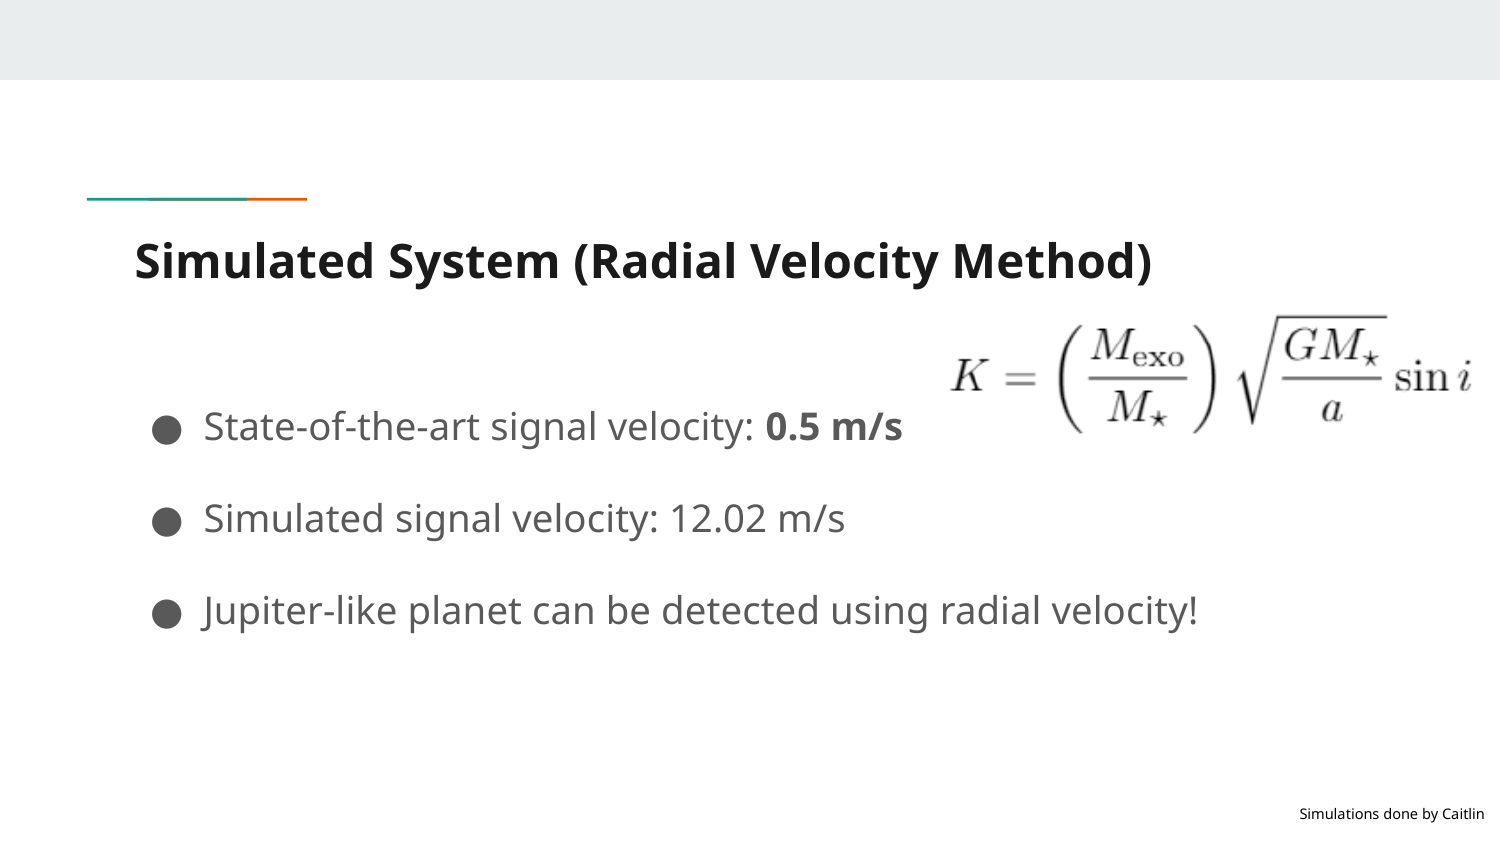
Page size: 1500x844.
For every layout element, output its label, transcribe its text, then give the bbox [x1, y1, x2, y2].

title Simulated System (Radial Velocity Method) [119, 216, 1381, 305]
text_box Simulations done by Caitlin [1272, 795, 1500, 831]
list State-of-the-art signal velocity: 0.5 m/s Simulated signal velocity: 12.02 m/s Jupiter-like planet can be detected using radial velocity! [119, 341, 1225, 712]
picture [936, 287, 1488, 456]
